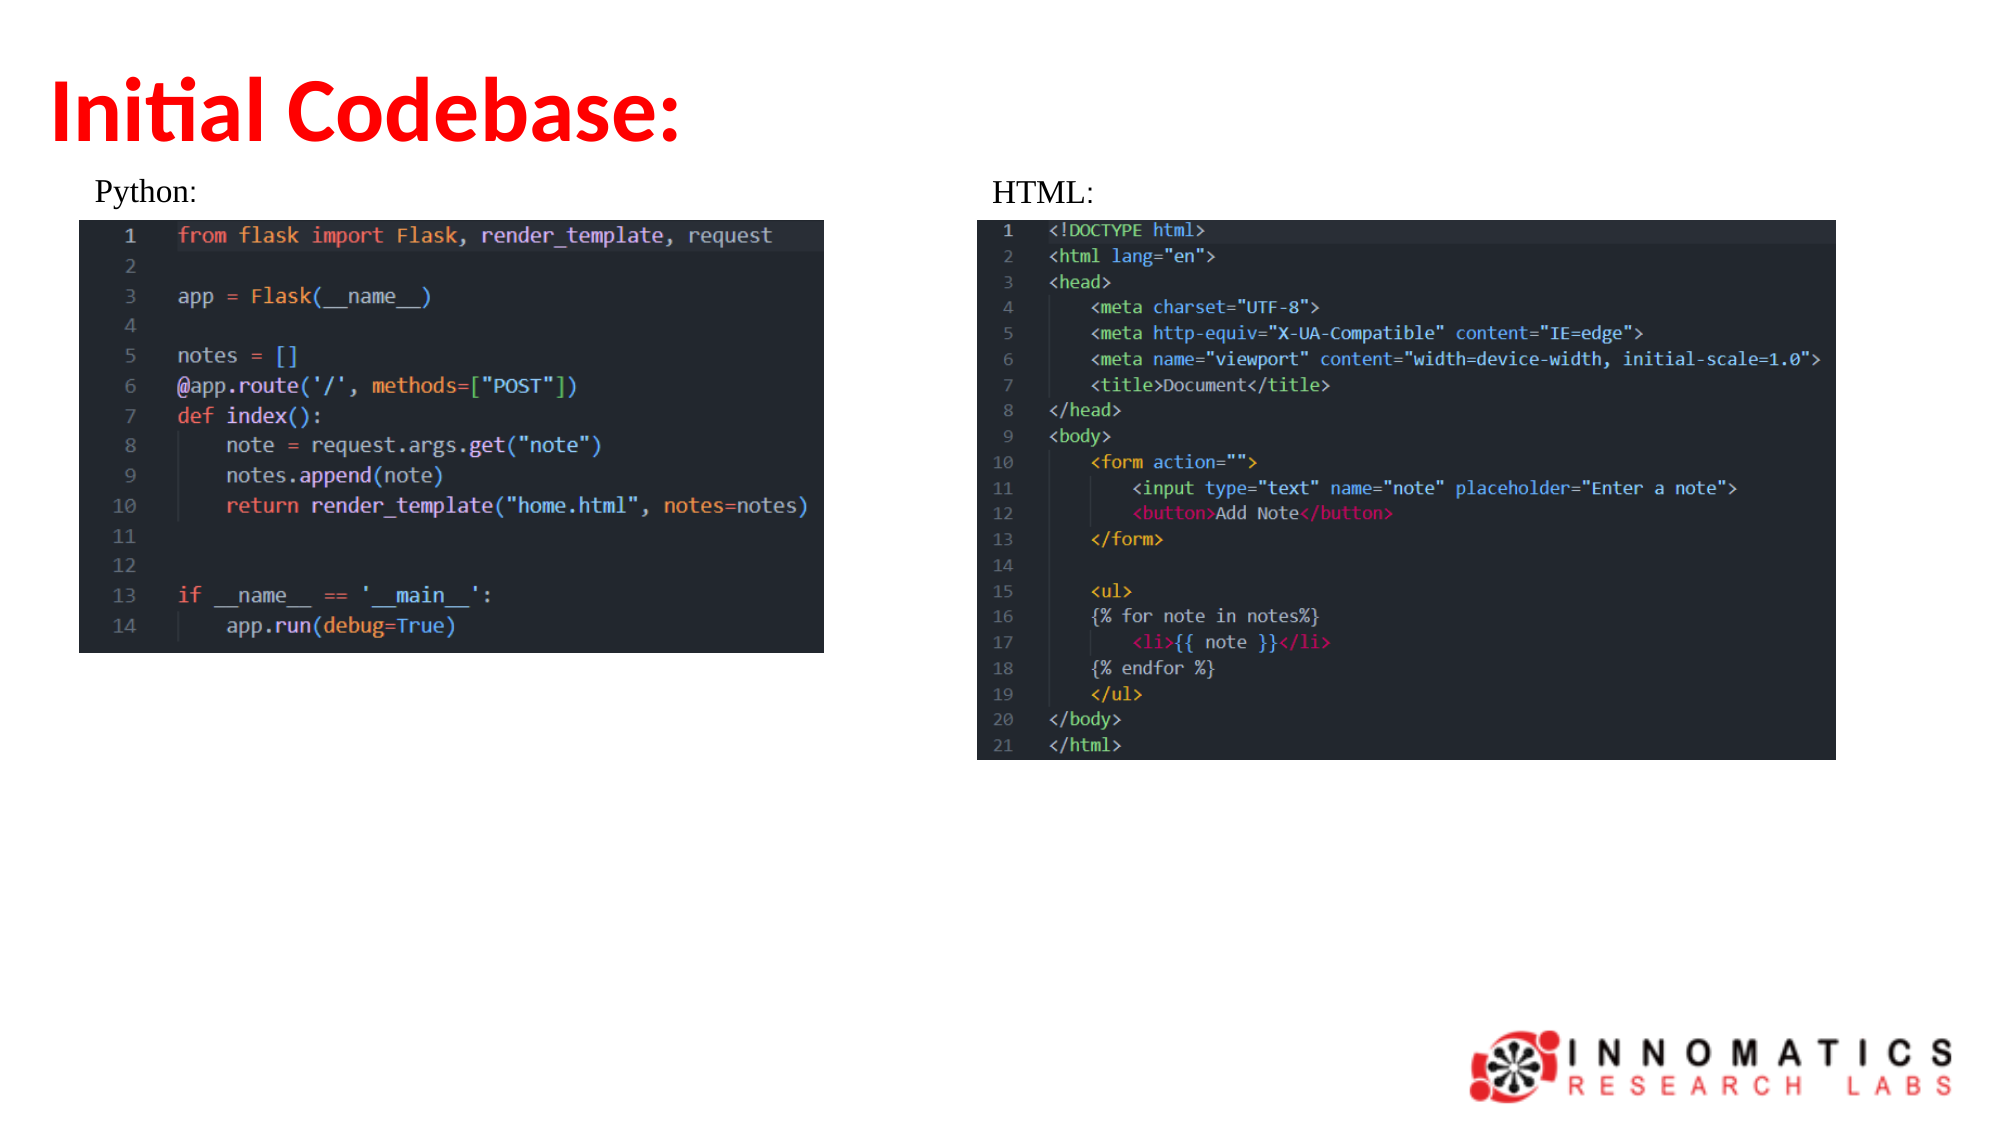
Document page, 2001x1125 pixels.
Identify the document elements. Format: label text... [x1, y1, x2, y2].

title Initial Codebase: [34, 3, 1760, 221]
text_box Python: [79, 161, 293, 216]
picture [977, 220, 1836, 761]
picture [1445, 1014, 1975, 1125]
text_box HTML: [977, 163, 1190, 218]
picture [79, 220, 824, 653]
